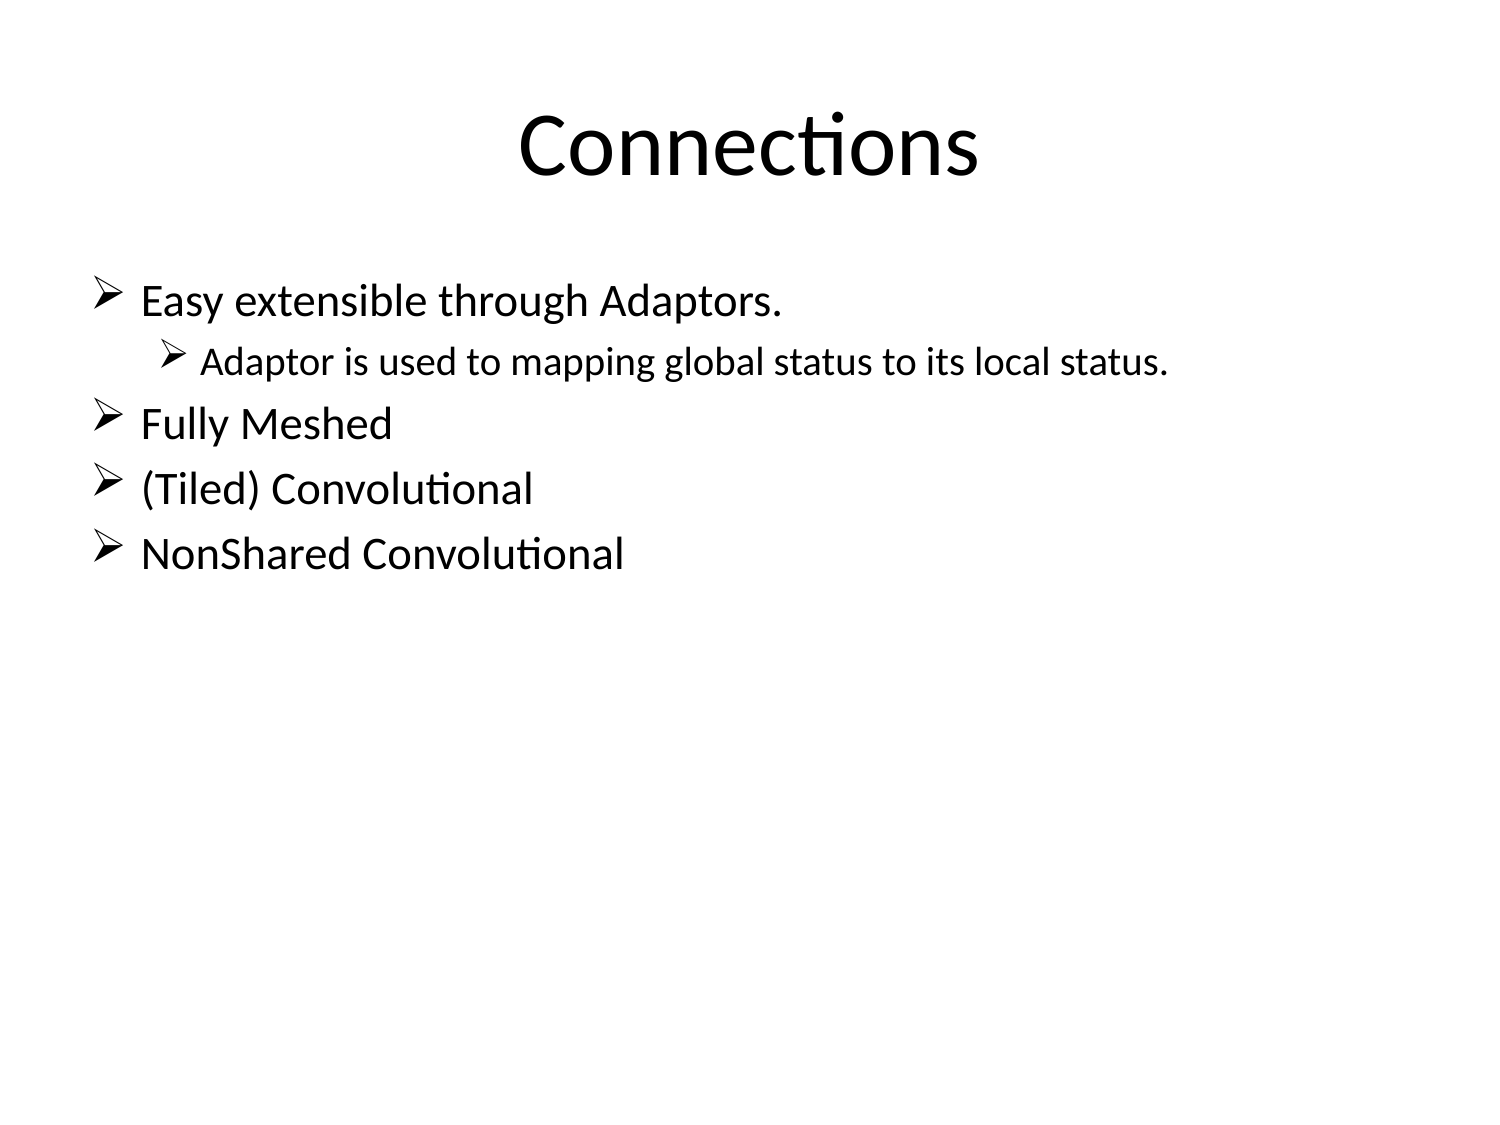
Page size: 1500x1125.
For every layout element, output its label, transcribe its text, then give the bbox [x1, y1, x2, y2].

list Easy extensible through Adaptors. Adaptor is used to mapping global status to its local status. Fully Meshed (Tiled) Convolutional NonShared Convolutional [75, 262, 1408, 591]
title Connections [75, 45, 1425, 233]
